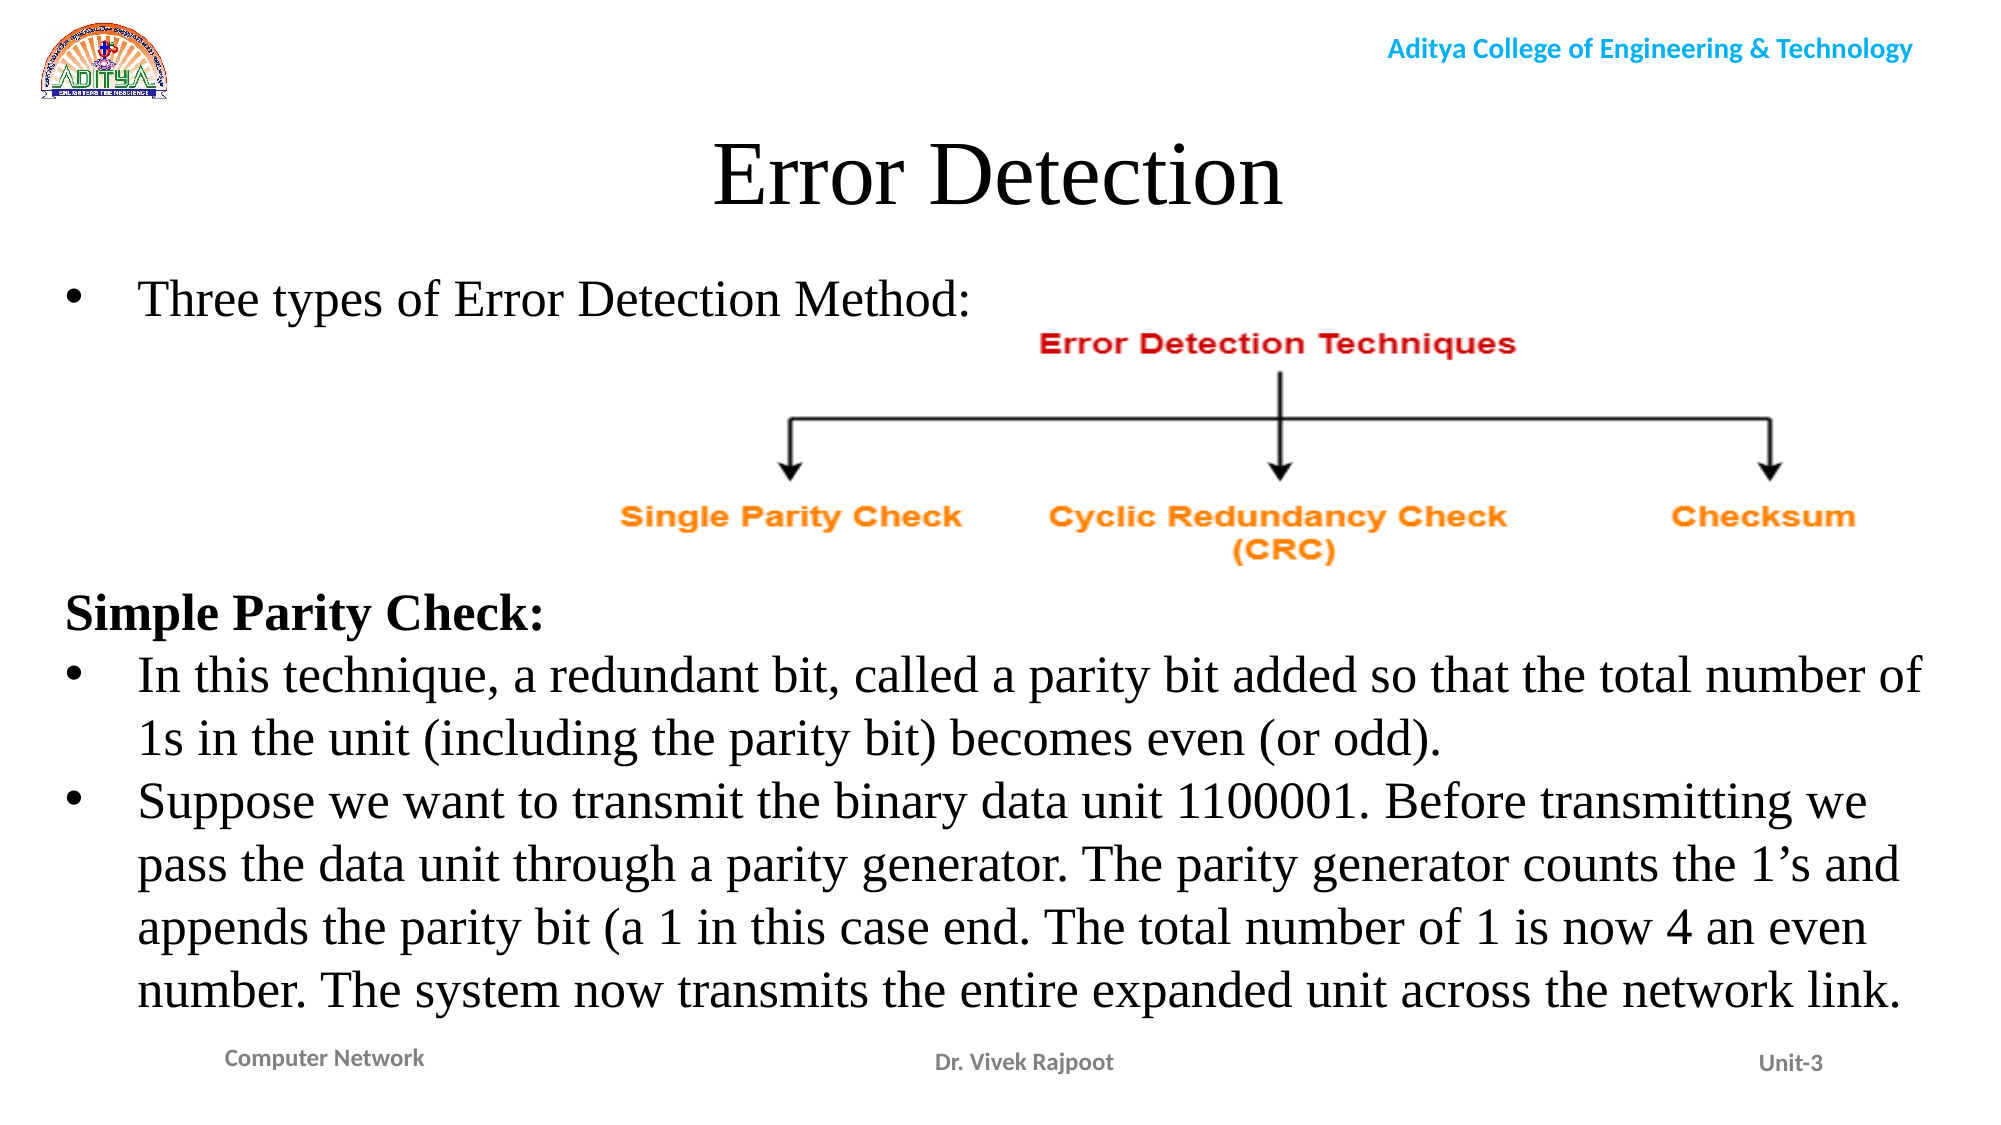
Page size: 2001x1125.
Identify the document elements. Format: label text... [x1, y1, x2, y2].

picture [39, 22, 168, 99]
text_box Unit-3 [1743, 1031, 1861, 1091]
picture [125, 1031, 461, 1113]
picture [605, 324, 1894, 566]
text_box Error Detection [132, 105, 1866, 231]
text_box Three types of Error Detection Method: Simple Parity Check: In this technique, a redundant bit, called a parity bit added so that the total number of 1s in the unit (including the parity bit) becomes even (or odd). Suppose we want to transmit the binary data unit 1100001. Before transmitting we pass the data unit through a parity generator. The parity generator counts the 1’s and appends the parity bit (a 1 in this case end. The total number of 1 is now 4 an even number. The system now transmits the entire expanded unit across the network link. [49, 256, 1963, 1031]
text_box Dr. Vivek Rajpoot [799, 1030, 1250, 1091]
